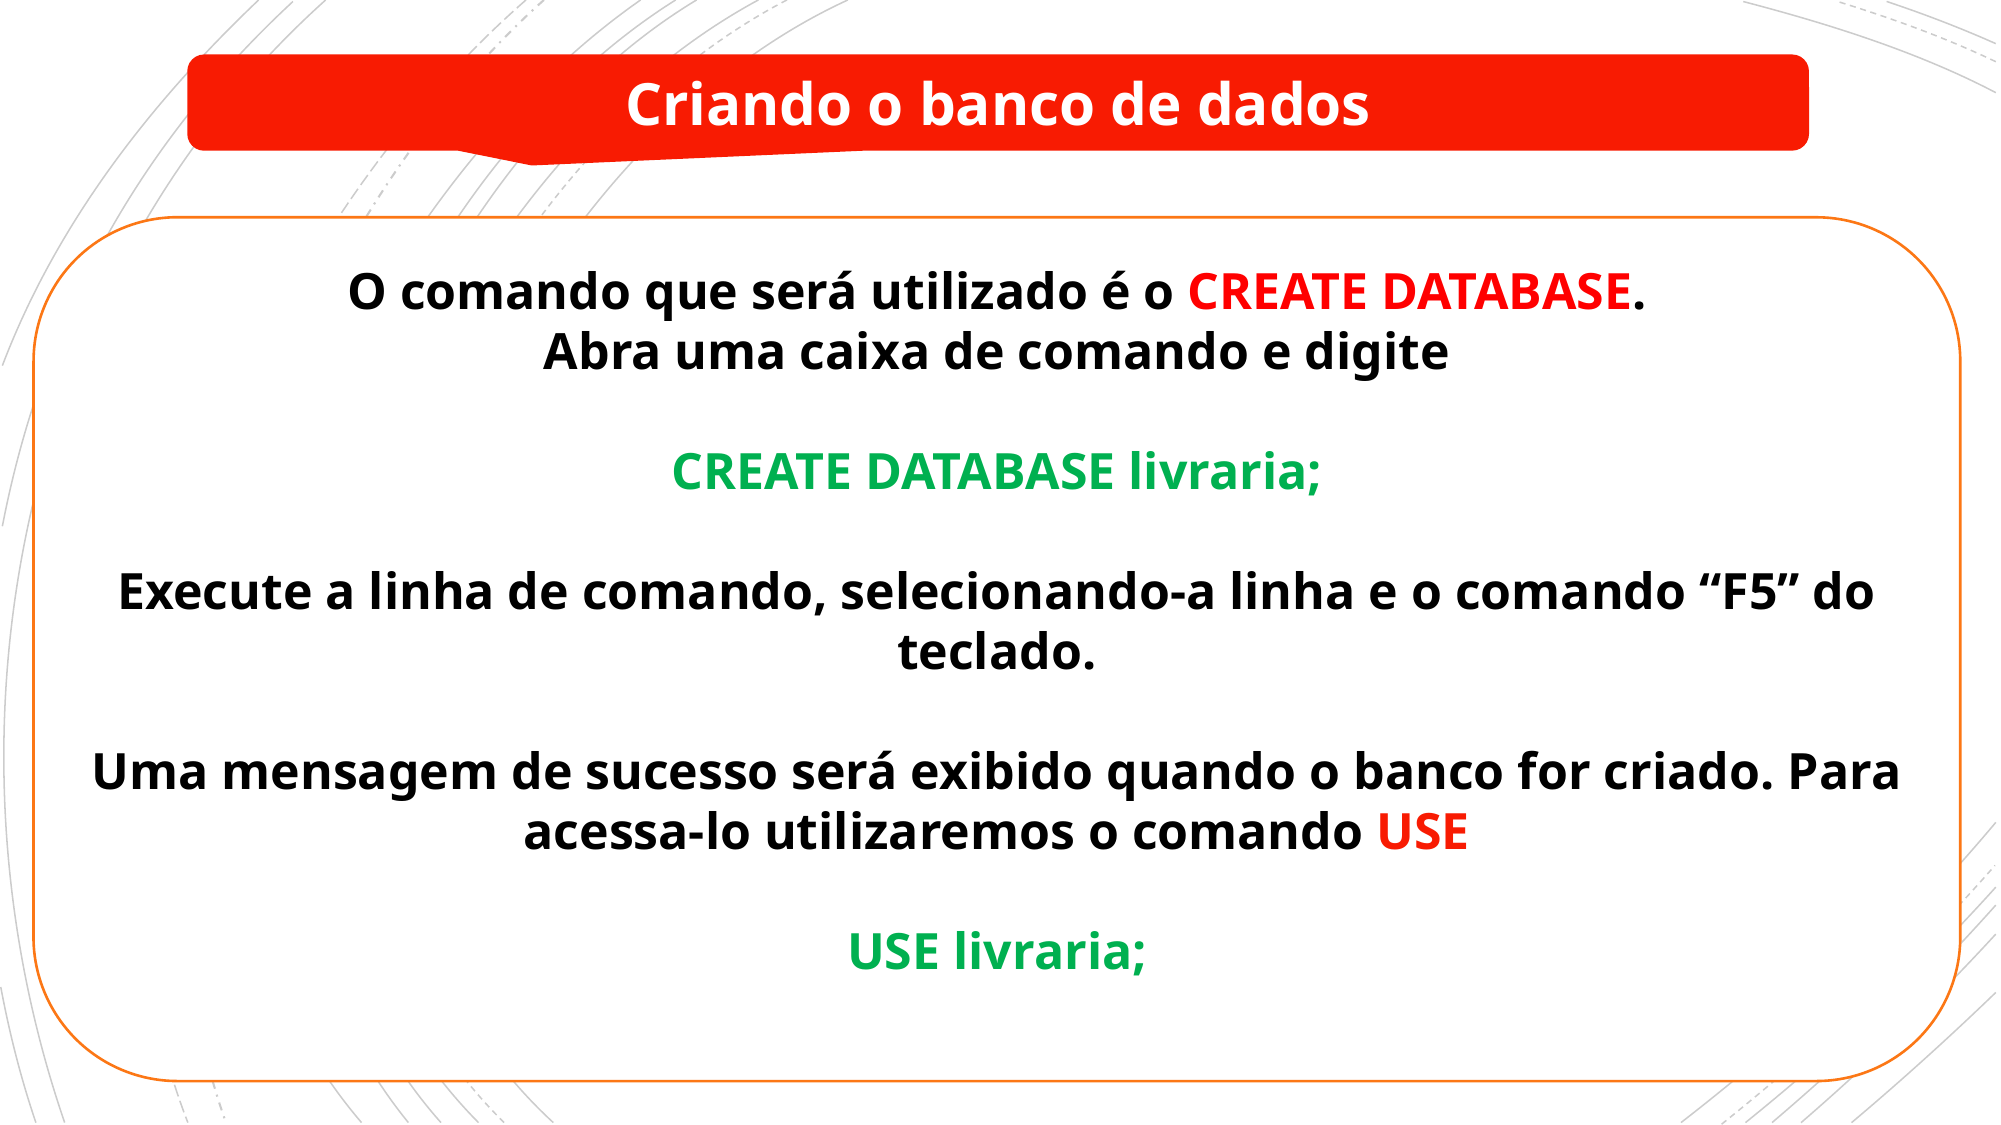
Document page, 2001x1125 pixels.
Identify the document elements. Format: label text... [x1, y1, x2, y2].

text_box O comando que será utilizado é o CREATE DATABASE. Abra uma caixa de comando e digite CREATE DATABASE livraria; Execute a linha de comando, selecionando-a linha e o comando “F5” do teclado. Uma mensagem de sucesso será exibido quando o banco for criado. Para acessa-lo utilizaremos o comando USE USE livraria; [32, 215, 1962, 1083]
text_box Criando o banco de dados [187, 54, 1810, 166]
